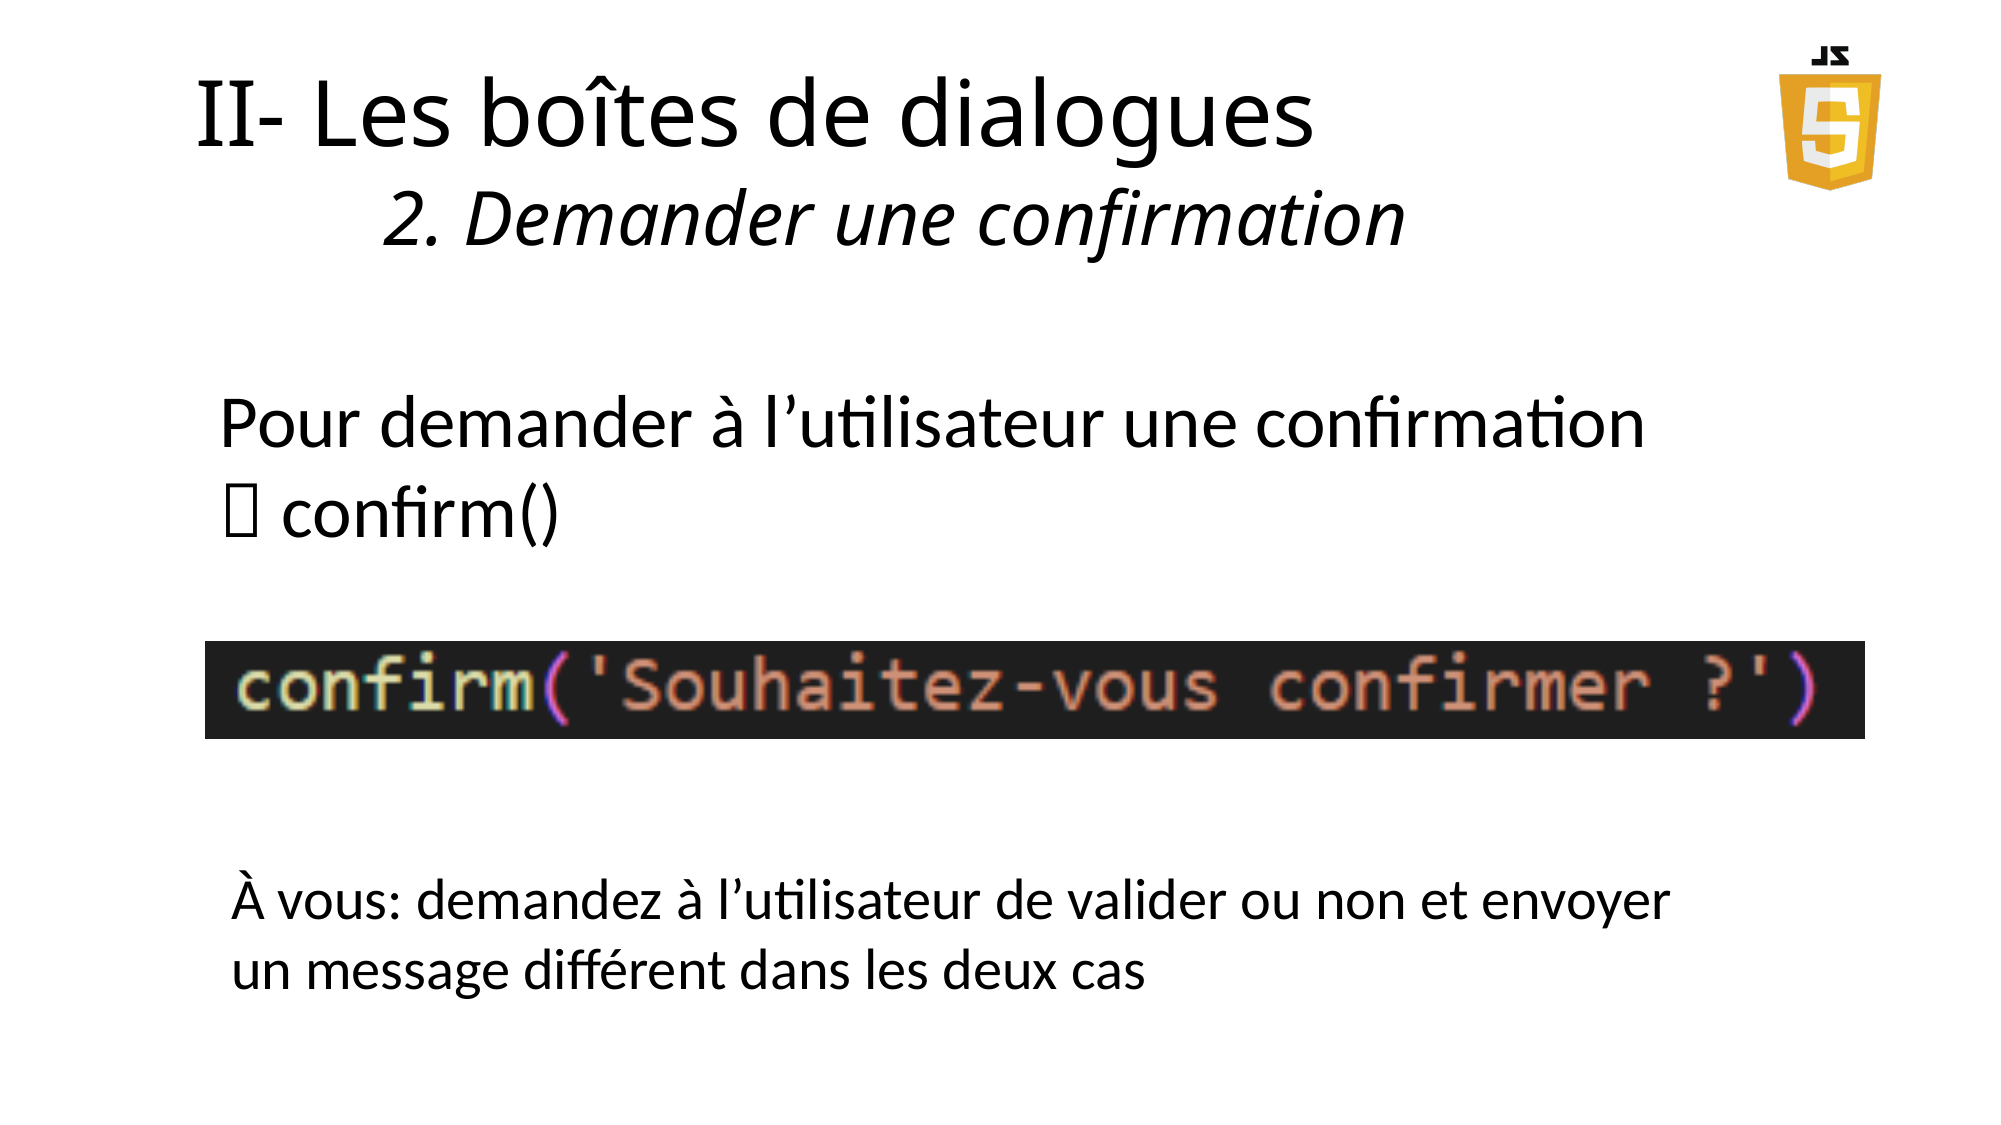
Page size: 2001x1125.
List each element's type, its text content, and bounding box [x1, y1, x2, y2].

title II- Les boîtes de dialogues 2. Demander une confirmation [180, 47, 1830, 285]
text_box À vous: demandez à l’utilisateur de valider ou non et envoyer un message différent dans les deux cas [216, 853, 1726, 1009]
text_box Pour demander à l’utilisateur une confirmation  confirm() [205, 364, 1715, 560]
picture [205, 641, 1865, 739]
picture [1702, 46, 1958, 191]
